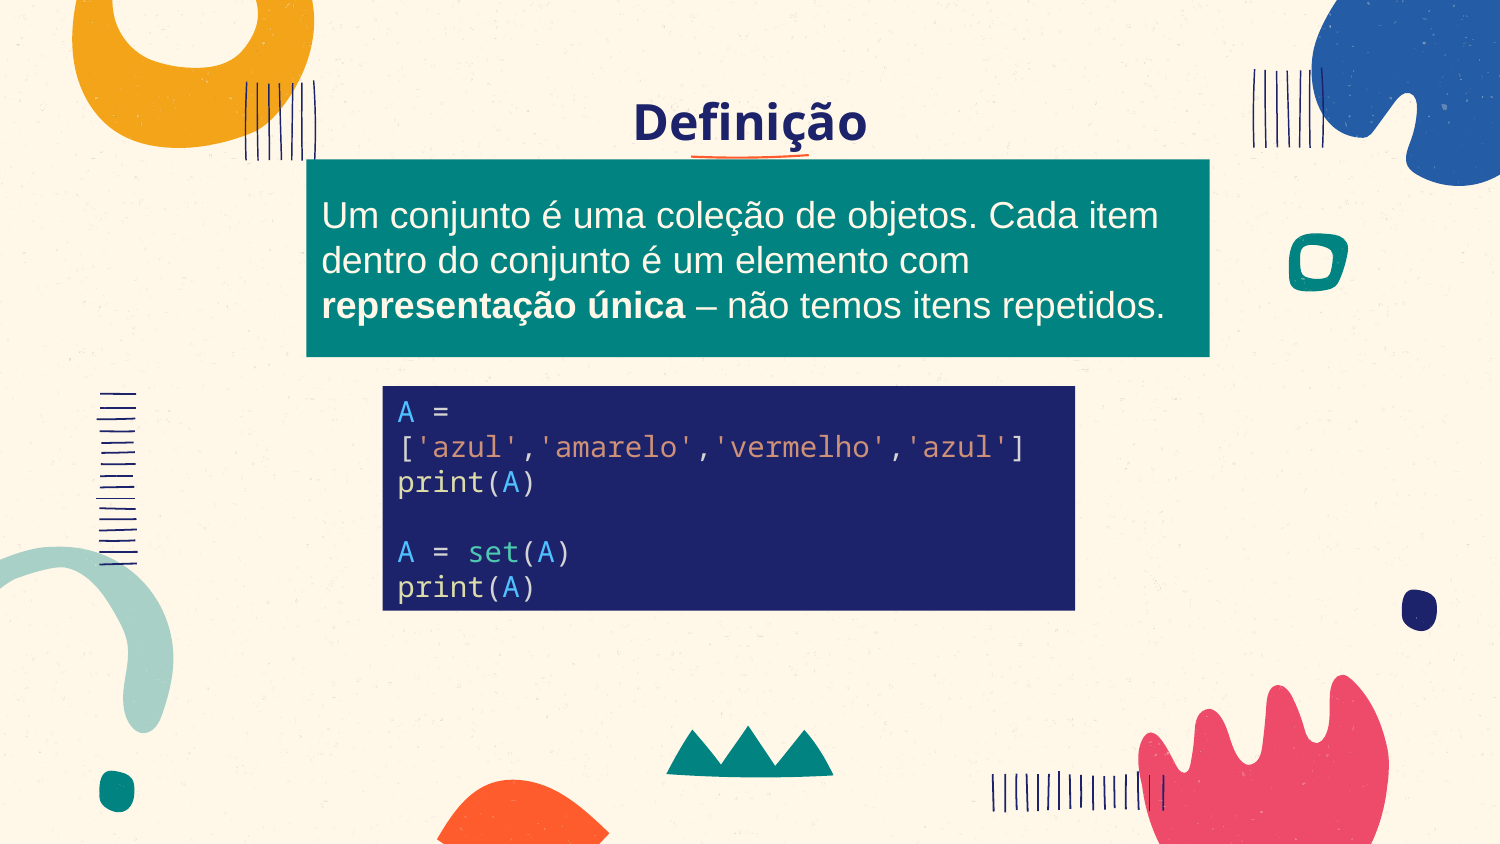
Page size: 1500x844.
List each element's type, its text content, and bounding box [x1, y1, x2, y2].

text_box A = ['azul','amarelo','vermelho','azul'] print(A) A = set(A) print(A) [382, 386, 1076, 611]
picture [0, 0, 1500, 844]
text_box Um conjunto é uma coleção de objetos. Cada item dentro do conjunto é um elemento com representação única – não temos itens repetidos. [306, 159, 1210, 358]
text_box [691, 154, 809, 159]
text_box [666, 725, 834, 778]
title Definição [290, 82, 1210, 158]
